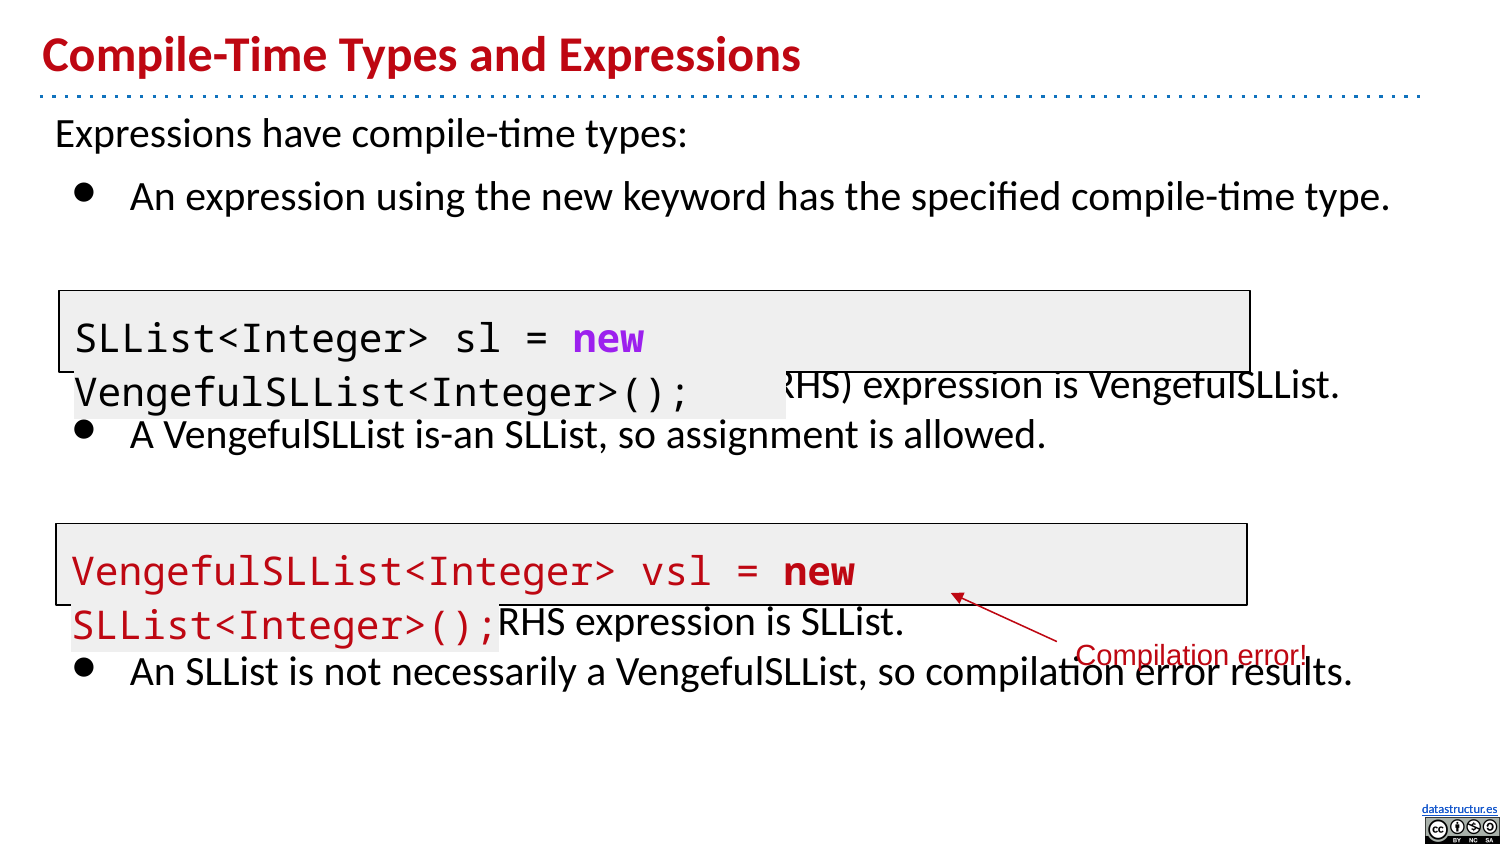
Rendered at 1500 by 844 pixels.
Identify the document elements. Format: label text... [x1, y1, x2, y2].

text_box VengefulSLList<Integer> vsl = new SLList<Integer>(); [55, 523, 1247, 605]
picture [1425, 817, 1500, 844]
title Compile-Time Types and Expressions [27, 15, 1378, 97]
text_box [950, 592, 1058, 642]
text_box SLList<Integer> sl = new VengefulSLList<Integer>(); [59, 290, 1250, 372]
text_box Compilation error! [1060, 621, 1344, 715]
list Expressions have compile-time types: An expression using the new keyword has the specified compile-time type. Compile-time type of right hand side (RHS) expression is VengefulSLList. A VengefulSLList is-an SLList, so assignment is allowed. Compile-time type of RHS expression is SLList. An SLList is not necessarily a VengefulSLList, so compilation error results. [39, 91, 1486, 773]
